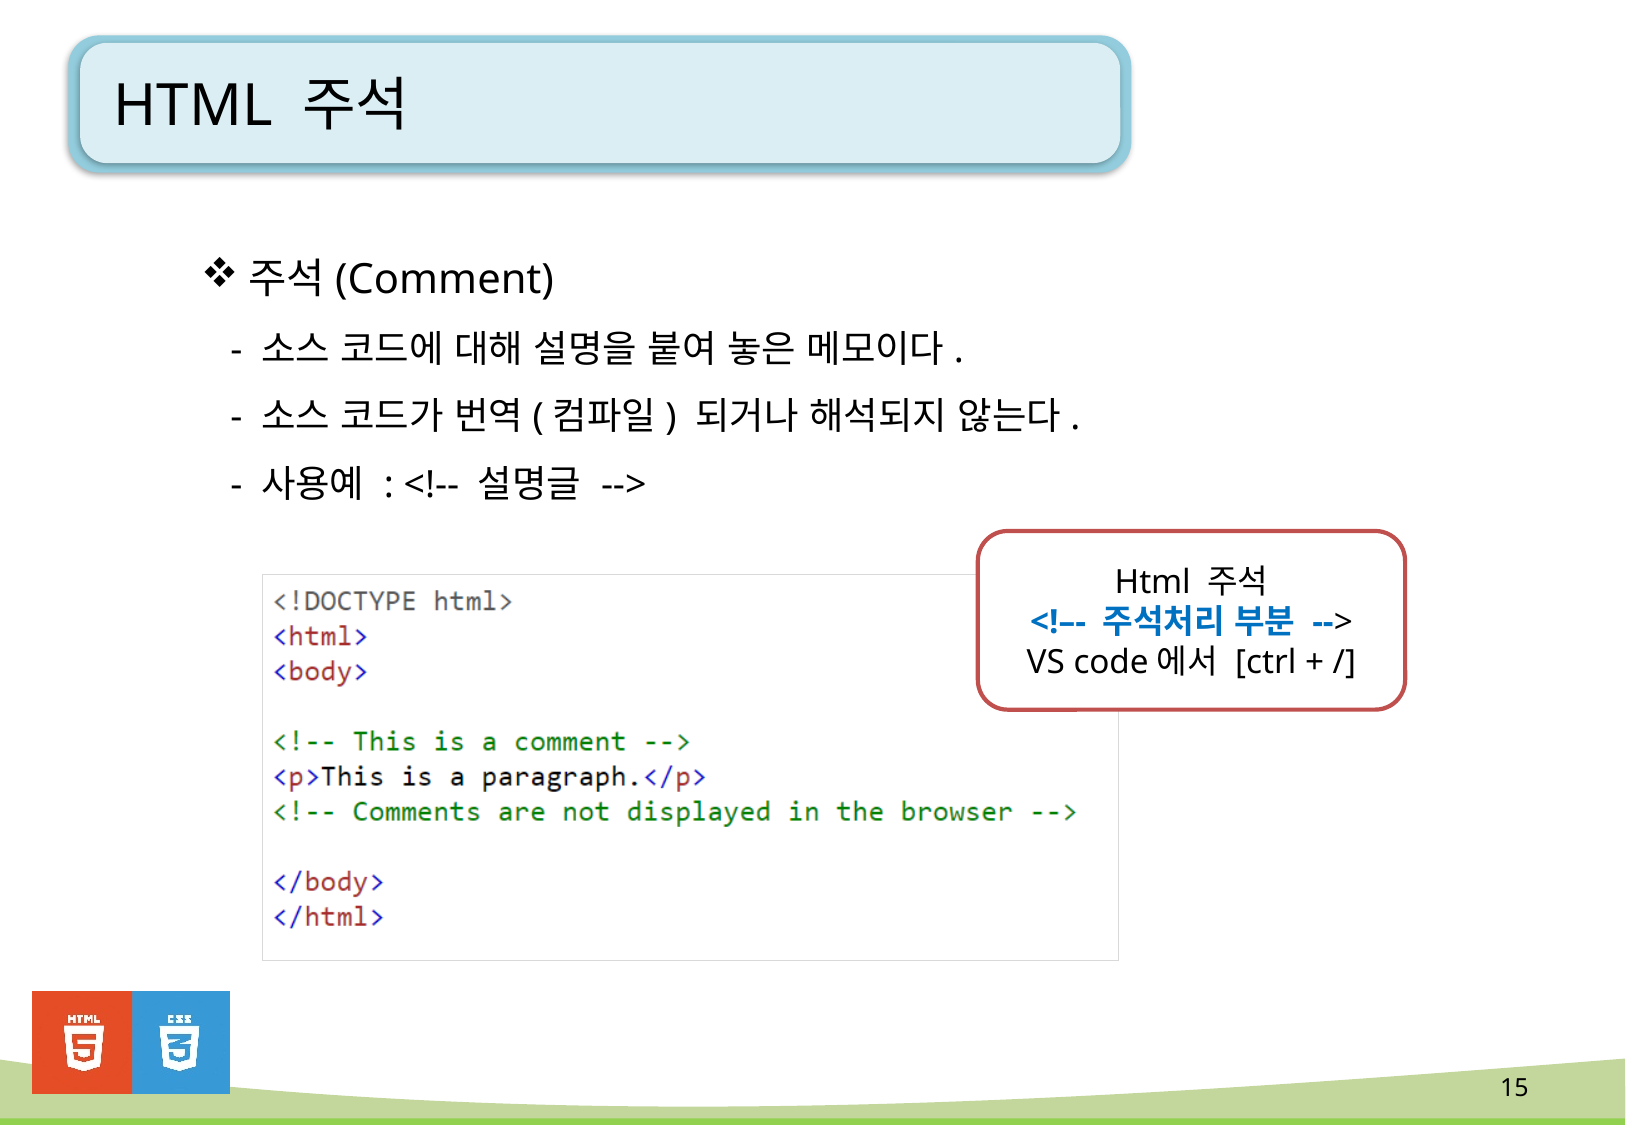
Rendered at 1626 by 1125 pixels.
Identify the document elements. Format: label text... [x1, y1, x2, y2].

picture [262, 574, 1119, 961]
text_box Html 주석 <!–- 주석처리 부분 --> VS code에서 [ctrl + /] [975, 528, 1408, 712]
picture [32, 991, 230, 1094]
slide_number 15 [1452, 1058, 1544, 1119]
text_box 주석(Comment) - 소스 코드에 대해 설명을 붙여 놓은 메모이다. - 소스 코드가 번역(컴파일) 되거나 해석되지 않는다. - 사용예 : <!-- 설명글 --> [186, 219, 1297, 513]
title HTML 주석 [68, 32, 1121, 173]
